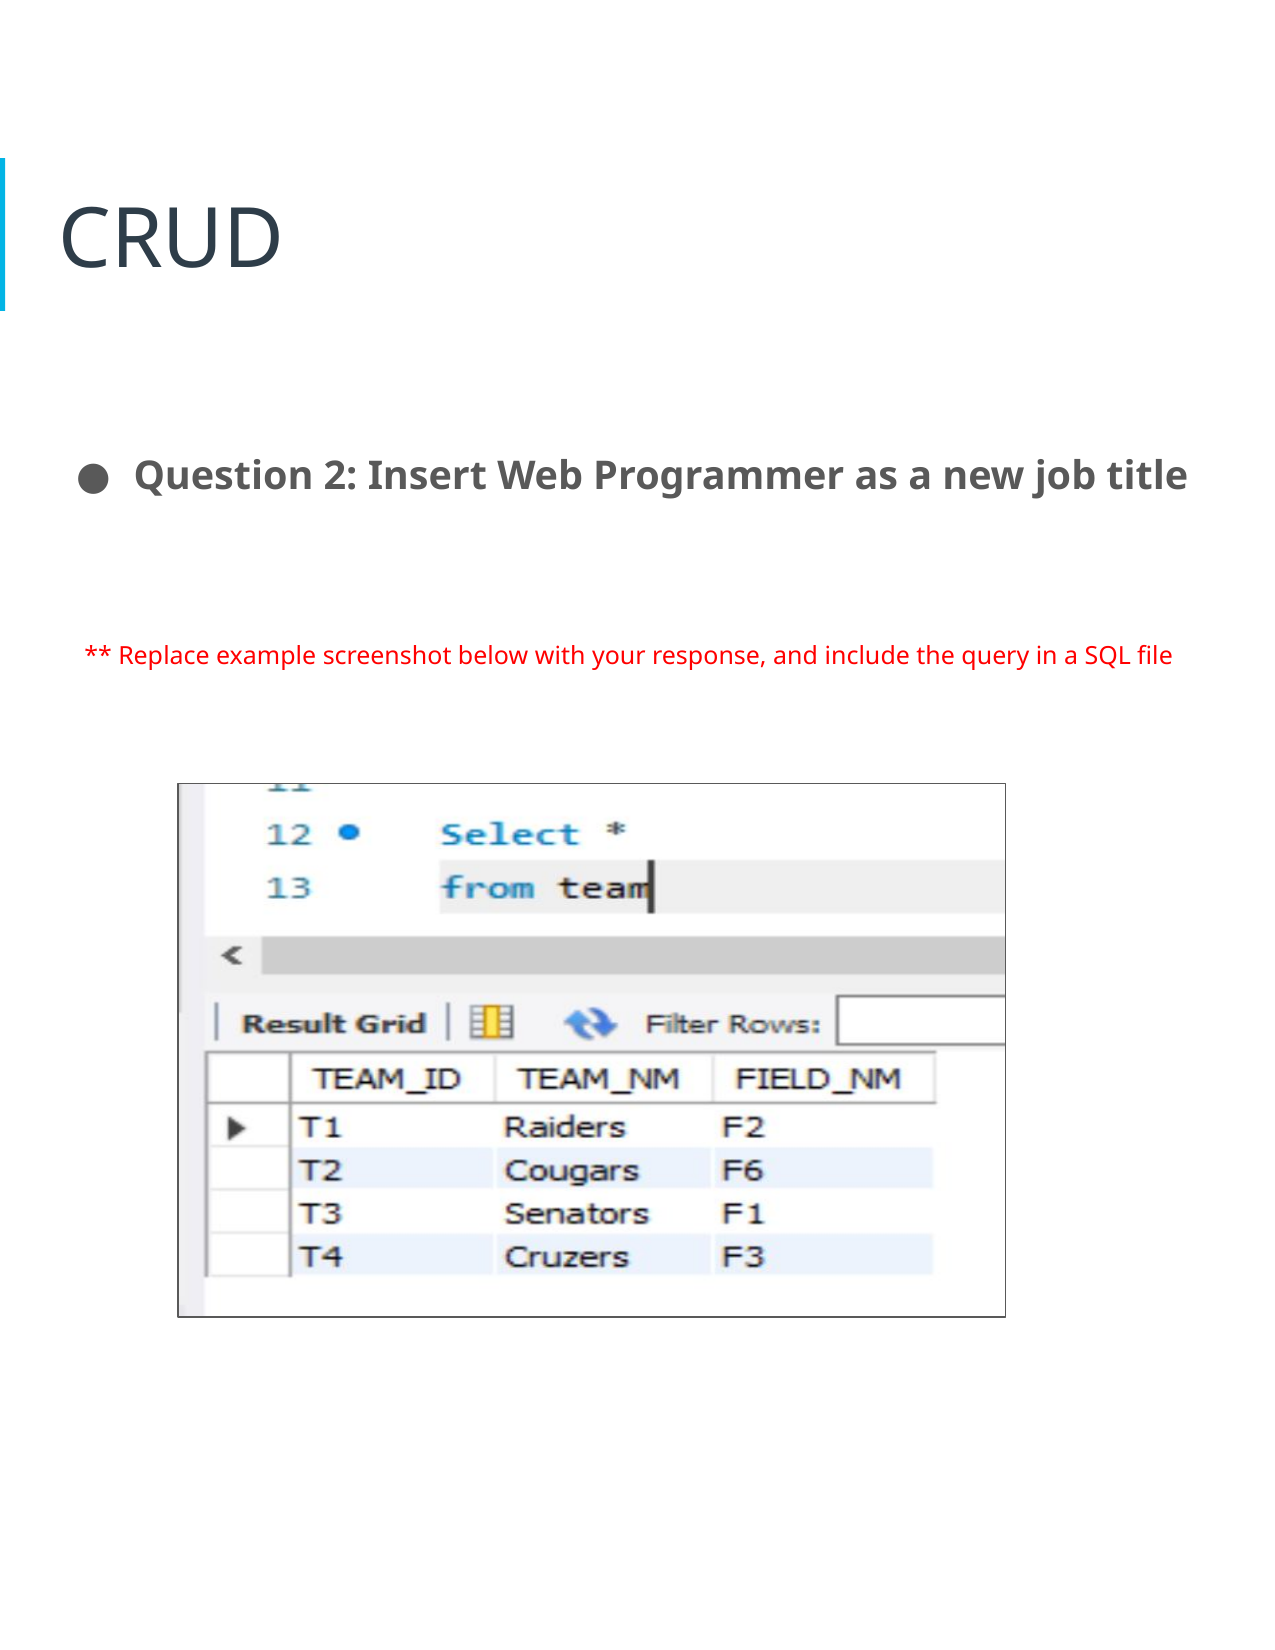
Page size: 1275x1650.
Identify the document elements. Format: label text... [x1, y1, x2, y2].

list Question 2: Insert Web Programmer as a new job title ** Replace example screenshot below with your response, and include the query in a SQL file [43, 347, 1232, 1616]
picture [178, 784, 1005, 1317]
title CRUD [43, 142, 1232, 327]
